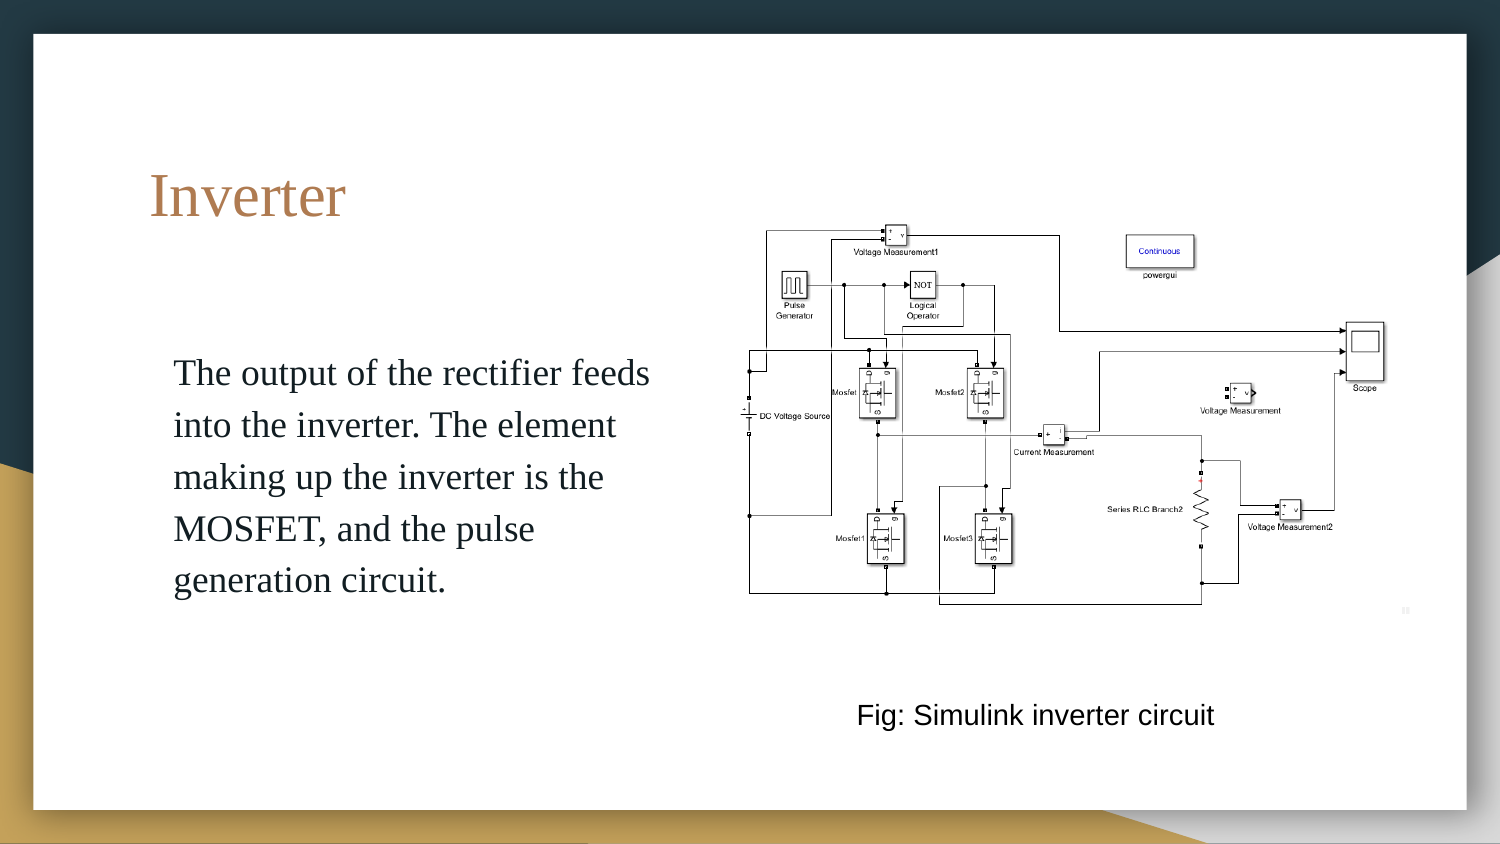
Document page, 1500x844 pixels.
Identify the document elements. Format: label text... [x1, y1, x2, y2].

list The output of the rectifier feeds into the inverter. The element making up the inverter is the MOSFET, and the pulse generation circuit. [134, 326, 713, 729]
picture [712, 216, 1411, 614]
title Inverter [134, 138, 1366, 296]
text_box Fig: Simulink inverter circuit [841, 688, 1334, 739]
